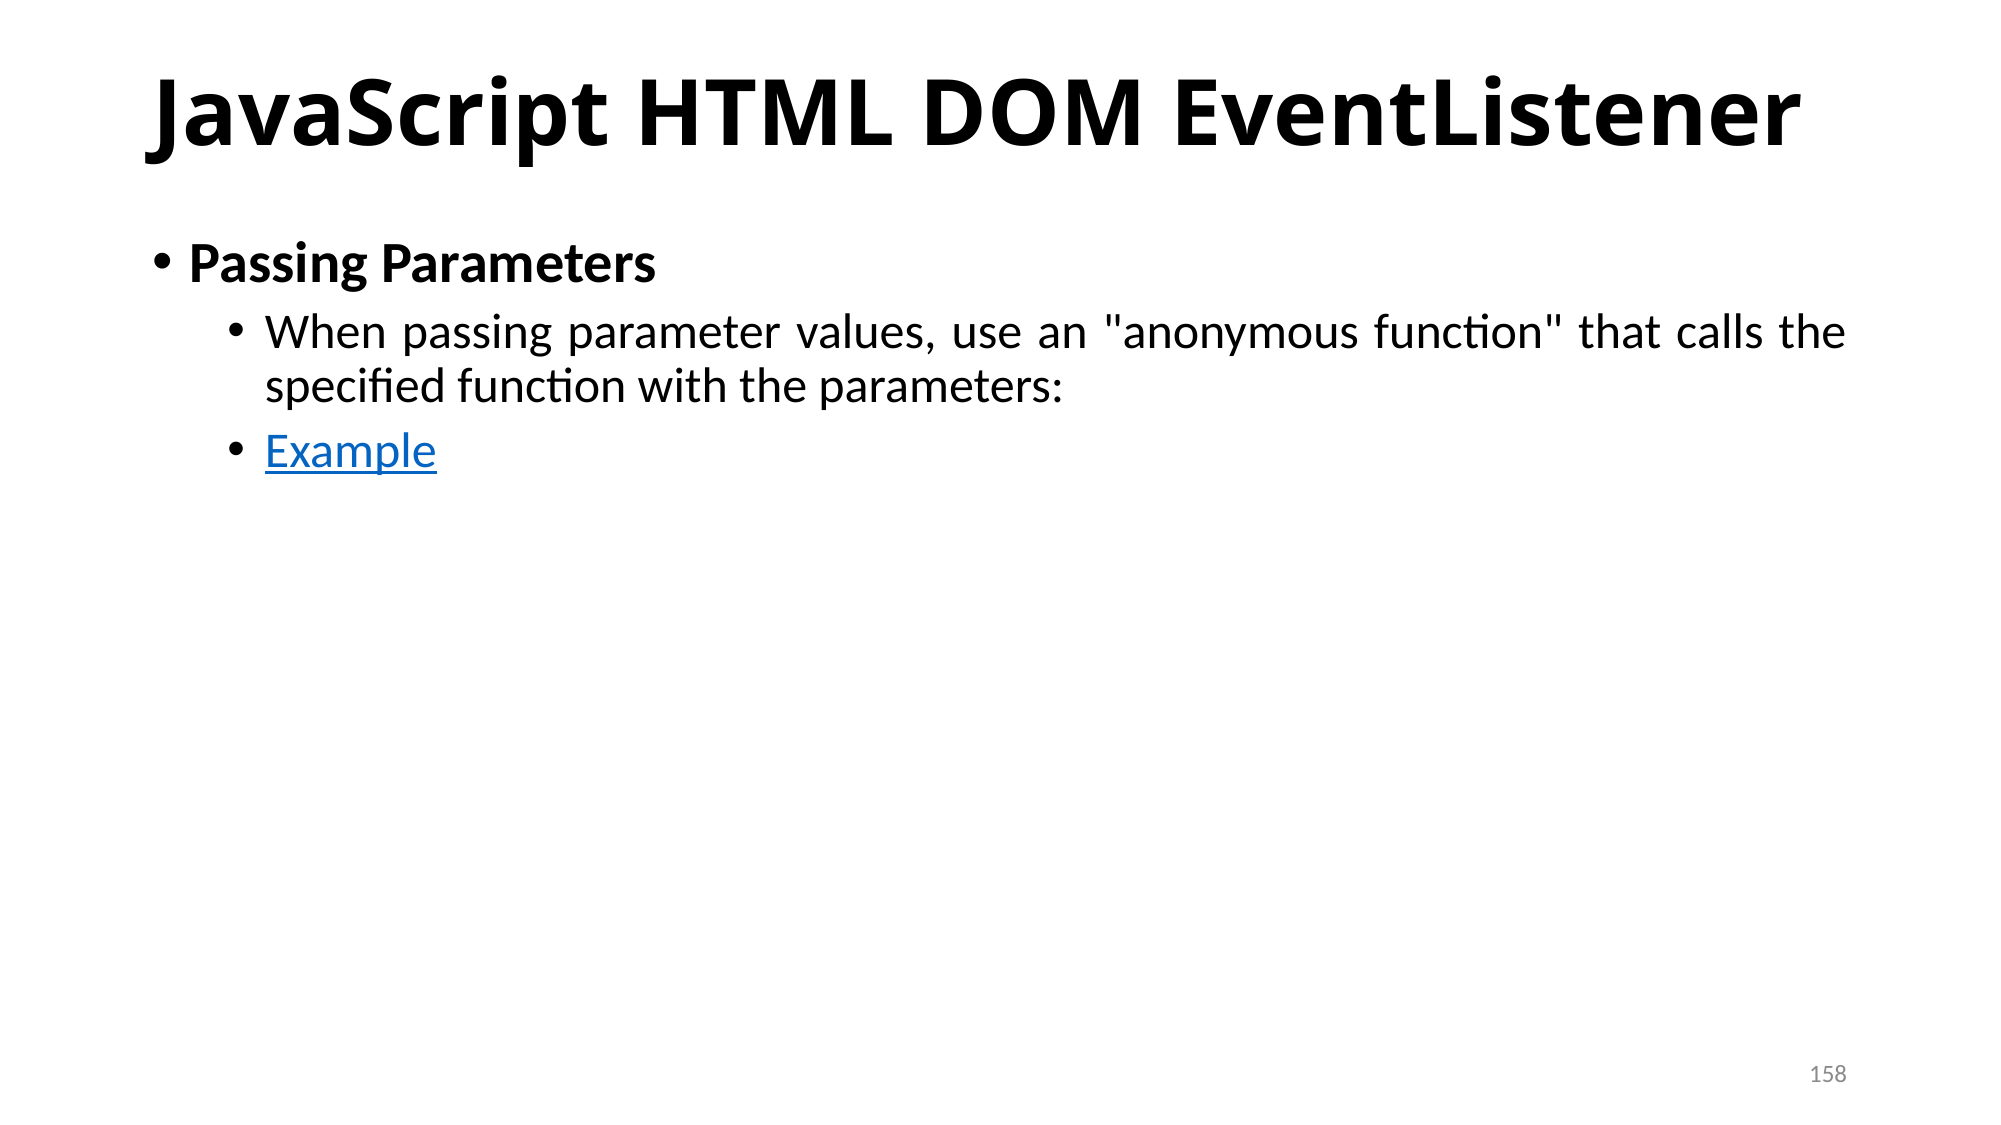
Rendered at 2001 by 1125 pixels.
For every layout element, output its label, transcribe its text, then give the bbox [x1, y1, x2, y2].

list Passing Parameters When passing parameter values, use an "anonymous function" that calls the specified function with the parameters: Example [137, 224, 1863, 1043]
title JavaScript HTML DOM EventListener [137, 7, 1863, 224]
slide_number 158 [1412, 1042, 1863, 1103]
